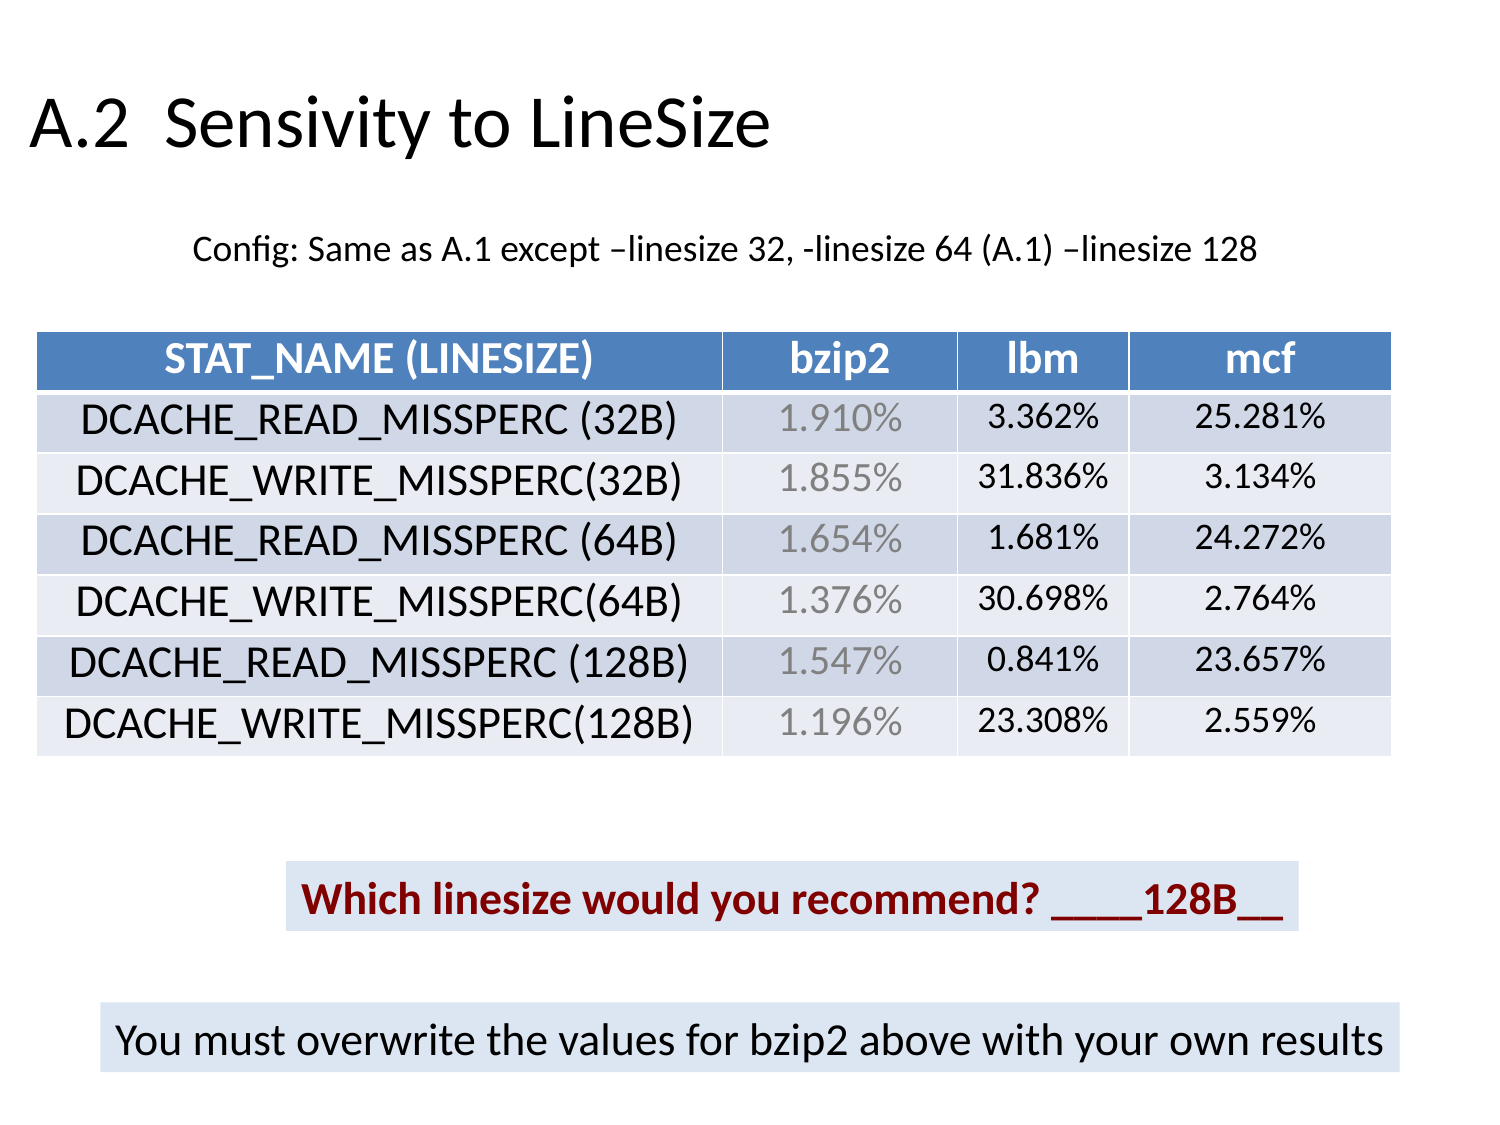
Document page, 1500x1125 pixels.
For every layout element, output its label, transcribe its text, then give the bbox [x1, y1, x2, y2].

table_cell 23.308% [958, 697, 1128, 756]
table_cell 1.547% [723, 637, 957, 696]
table_cell 3.362% [958, 395, 1128, 452]
table_cell 3.134% [1130, 454, 1391, 513]
table_cell 1.910% [723, 395, 957, 452]
table_cell 30.698% [958, 576, 1128, 635]
text_box Config: Same as A.1 except –linesize 32, -linesize 64 (A.1) –linesize 128 [177, 216, 1274, 277]
table_cell DCACHE_WRITE_MISSPERC(128B) [37, 697, 722, 756]
text_box A.2 Sensivity to LineSize [14, 65, 788, 170]
table_cell DCACHE_READ_MISSPERC (64B) [37, 515, 722, 574]
table_header lbm [958, 332, 1128, 390]
table_cell 1.681% [958, 515, 1128, 574]
table_header STAT_NAME (LINESIZE) [37, 332, 722, 390]
table_cell 25.281% [1130, 395, 1391, 452]
table_header bzip2 [723, 332, 957, 390]
table_cell 1.376% [723, 576, 957, 635]
table_cell 31.836% [958, 454, 1128, 513]
table_cell DCACHE_READ_MISSPERC (128B) [37, 637, 722, 696]
table_cell DCACHE_WRITE_MISSPERC(32B) [37, 454, 722, 513]
table_cell 1.196% [723, 697, 957, 756]
table_cell 2.559% [1130, 697, 1391, 756]
table_header mcf [1130, 332, 1391, 390]
table_cell 1.855% [723, 454, 957, 513]
table_cell 2.764% [1130, 576, 1391, 635]
text_box Which linesize would you recommend? ____128B__ [286, 861, 1299, 931]
text_box You must overwrite the values for bzip2 above with your own results [100, 1002, 1400, 1073]
table_cell 0.841% [958, 637, 1128, 696]
table_cell DCACHE_WRITE_MISSPERC(64B) [37, 576, 722, 635]
table_cell 24.272% [1130, 515, 1391, 574]
table_cell 1.654% [723, 515, 957, 574]
table_cell DCACHE_READ_MISSPERC (32B) [37, 395, 722, 452]
table_cell 23.657% [1130, 637, 1391, 696]
